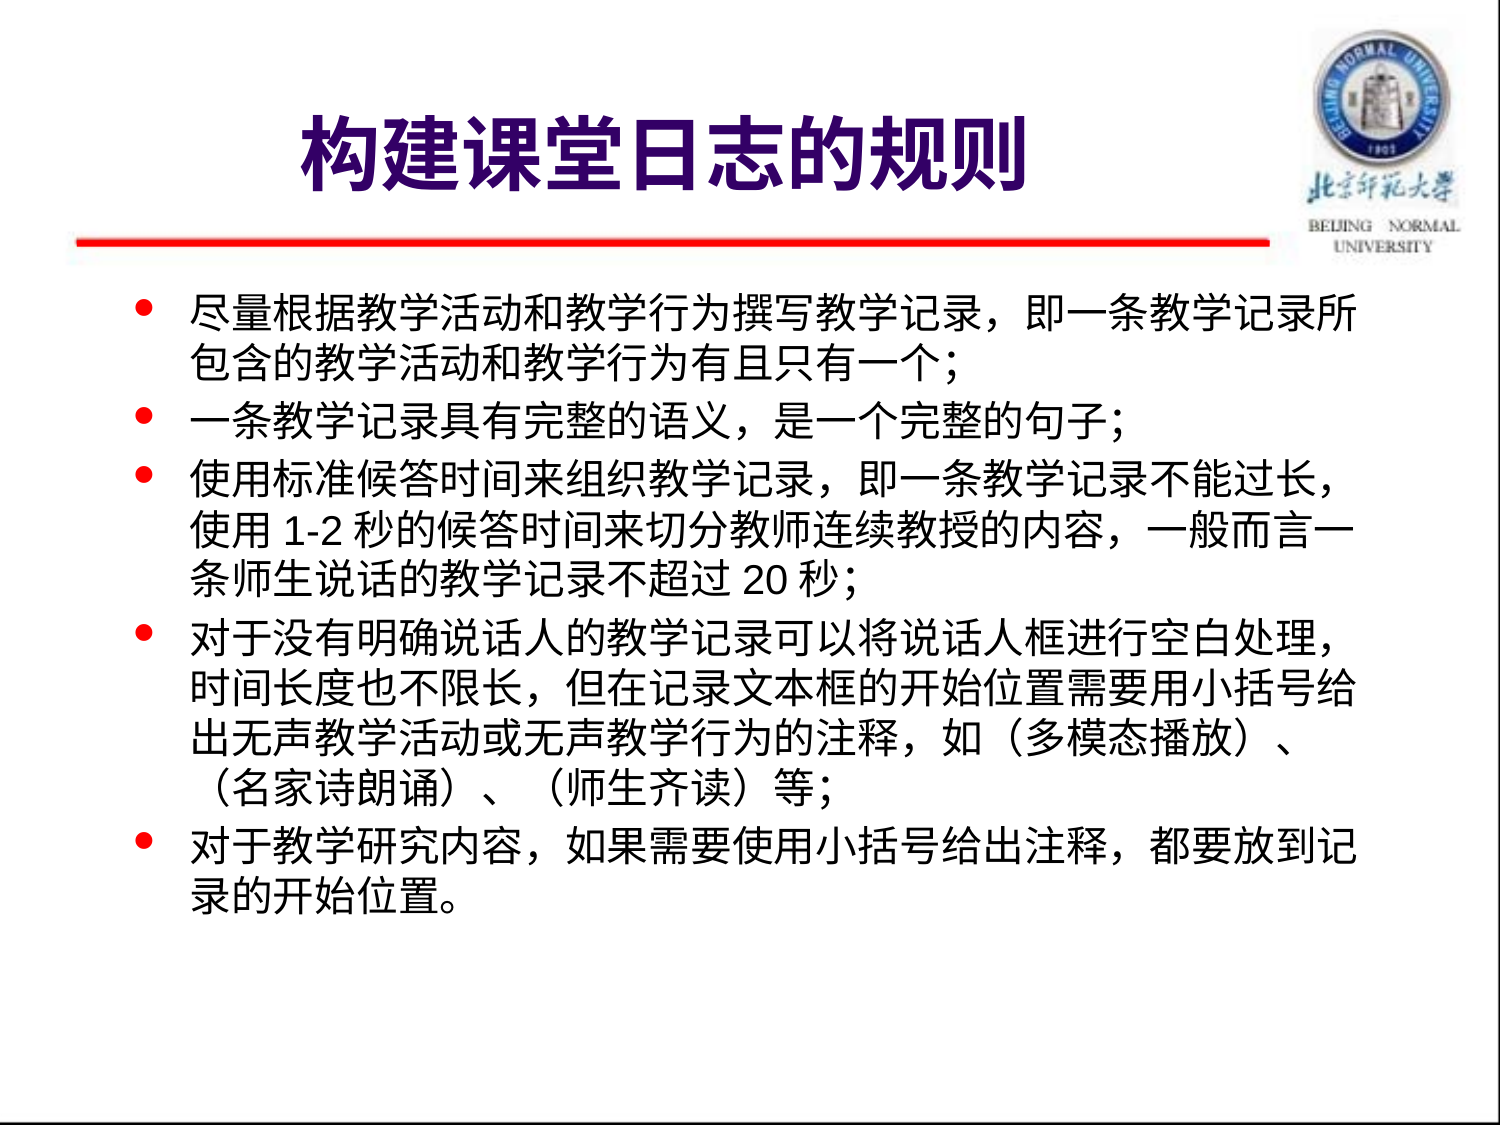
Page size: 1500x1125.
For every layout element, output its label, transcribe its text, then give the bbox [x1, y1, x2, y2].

title 构建课堂日志的规则 [29, 89, 1301, 209]
list 尽量根据教学活动和教学行为撰写教学记录，即一条教学记录所包含的教学活动和教学行为有且只有一个； 一条教学记录具有完整的语义，是一个完整的句子； 使用标准候答时间来组织教学记录，即一条教学记录不能过长，使用1-2秒的候答时间来切分教师连续教授的内容，一般而言一条师生说话的教学记录不超过20秒； 对于没有明确说话人的教学记录可以将说话人框进行空白处理，时间长度也不限长，但在记录文本框的开始位置需要用小括号给出无声教学活动或无声教学行为的注释，如（多模态播放）、（名家诗朗诵）、（师生齐读）等； 对于教学研究内容，如果需要使用小括号给出注释，都要放到记录的开始位置。 [118, 278, 1382, 1024]
picture [0, 0, 1500, 1125]
